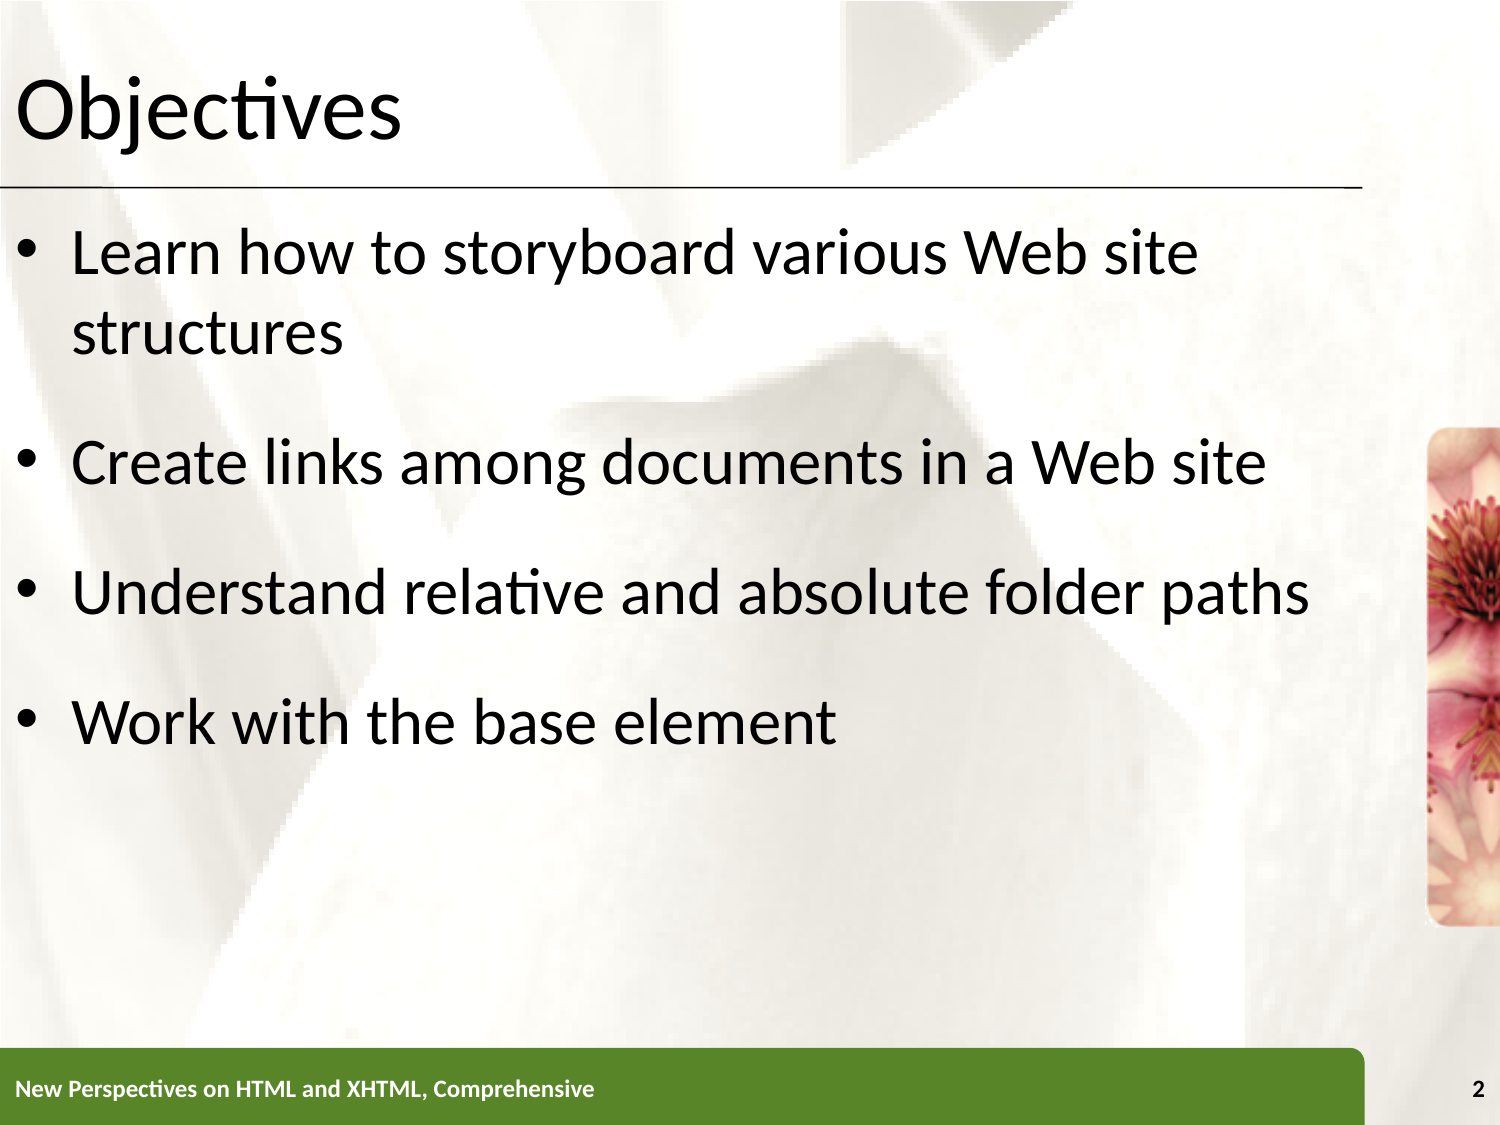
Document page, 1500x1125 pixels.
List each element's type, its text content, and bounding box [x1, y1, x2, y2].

picture [1426, 425, 1500, 930]
slide_number 2 [1412, 1050, 1500, 1125]
list Learn how to storyboard various Web site structures Create links among documents in a Web site Understand relative and absolute folder paths Work with the base element [0, 199, 1426, 1006]
footer New Perspectives on HTML and XHTML, Comprehensive [0, 1050, 1350, 1125]
title Objectives [0, 24, 1363, 181]
